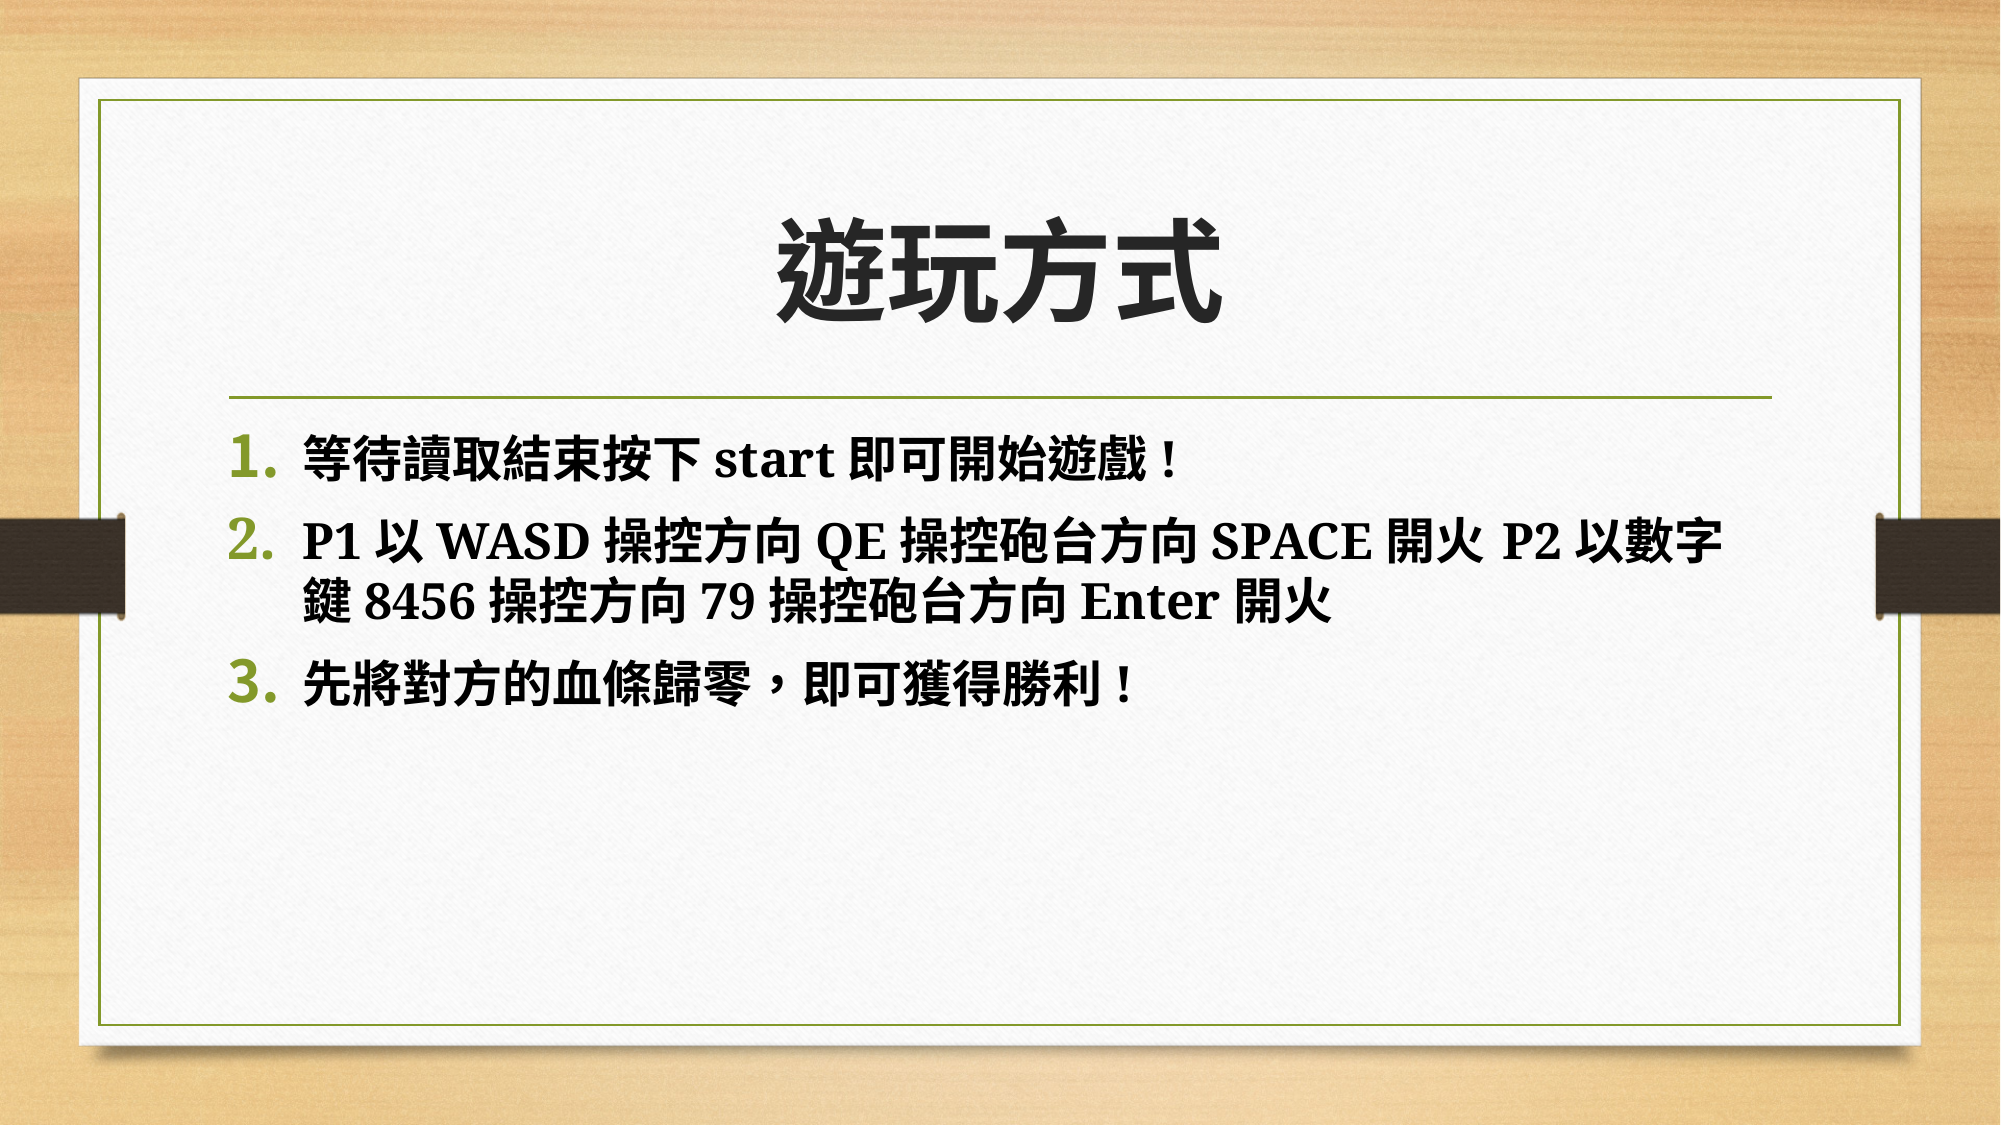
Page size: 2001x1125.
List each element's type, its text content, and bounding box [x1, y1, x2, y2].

title 遊玩方式 [212, 161, 1788, 375]
list 等待讀取結束按下start即可開始遊戲! P1以WASD操控方向QE操控砲台方向SPACE開火 P2以數字鍵8456操控方向79操控砲台方向Enter開火 先將對方的血條歸零，即可獲得勝利! [212, 419, 1788, 964]
picture [0, 0, 2001, 1125]
